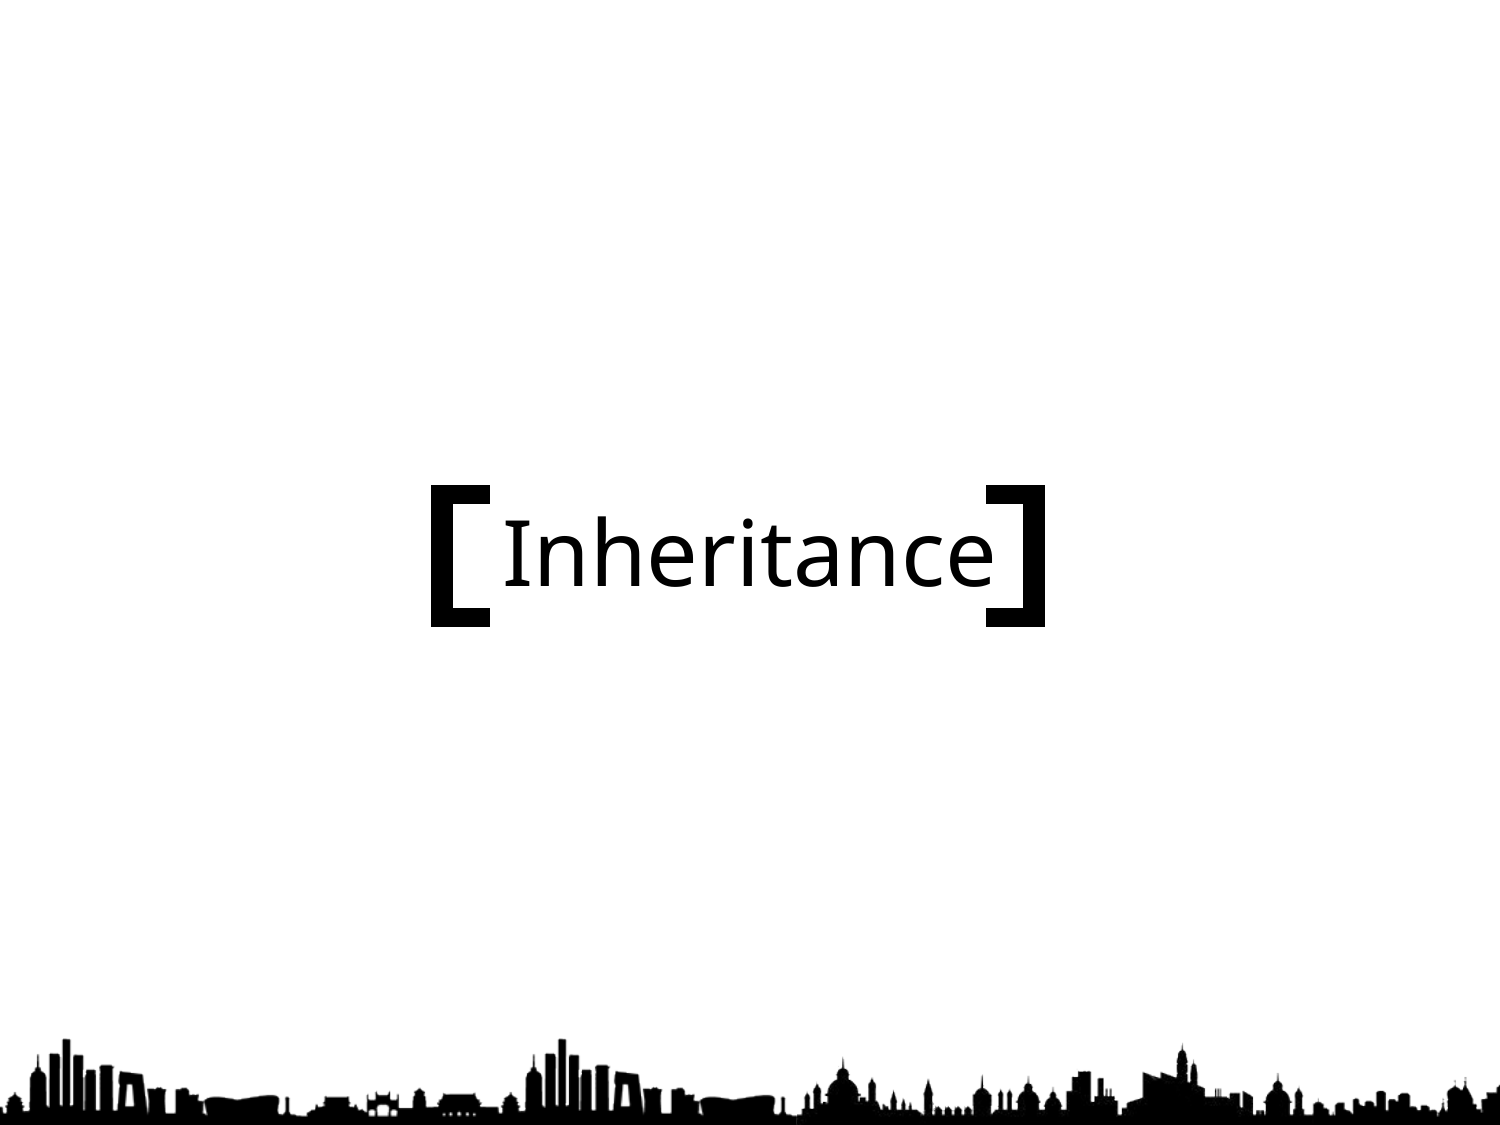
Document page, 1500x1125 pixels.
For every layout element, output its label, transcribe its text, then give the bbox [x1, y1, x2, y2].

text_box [985, 484, 1046, 627]
text_box Inheritance [0, 479, 1500, 620]
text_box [0, 1033, 1500, 1125]
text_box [430, 484, 491, 627]
